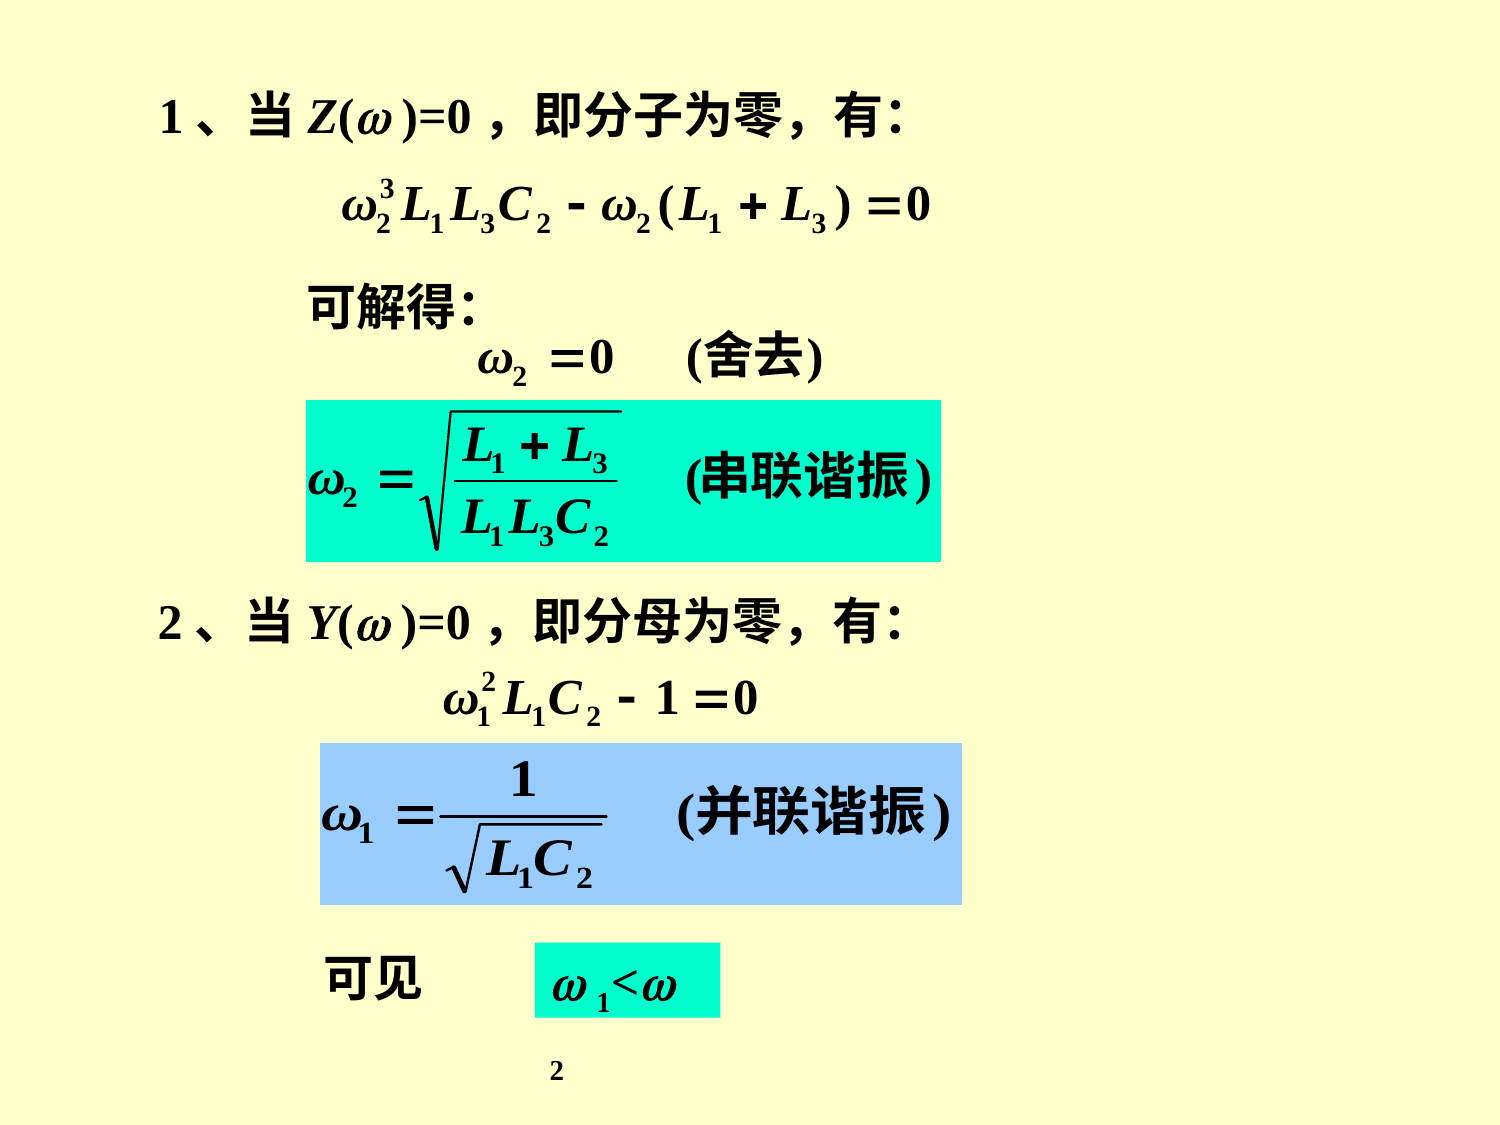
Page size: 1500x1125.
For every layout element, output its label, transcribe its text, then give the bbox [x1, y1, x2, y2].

text_box 可见 [308, 938, 439, 1014]
text_box 可解得： [291, 268, 521, 343]
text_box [476, 323, 832, 395]
text_box w 1<w 2 [534, 942, 721, 1018]
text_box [306, 400, 941, 563]
text_box 1、当Z(w )=0，即分子为零，有： [143, 75, 949, 151]
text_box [441, 659, 768, 736]
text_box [320, 742, 962, 906]
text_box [339, 166, 941, 246]
text_box 2、当Y(w )=0，即分母为零，有： [142, 582, 948, 658]
